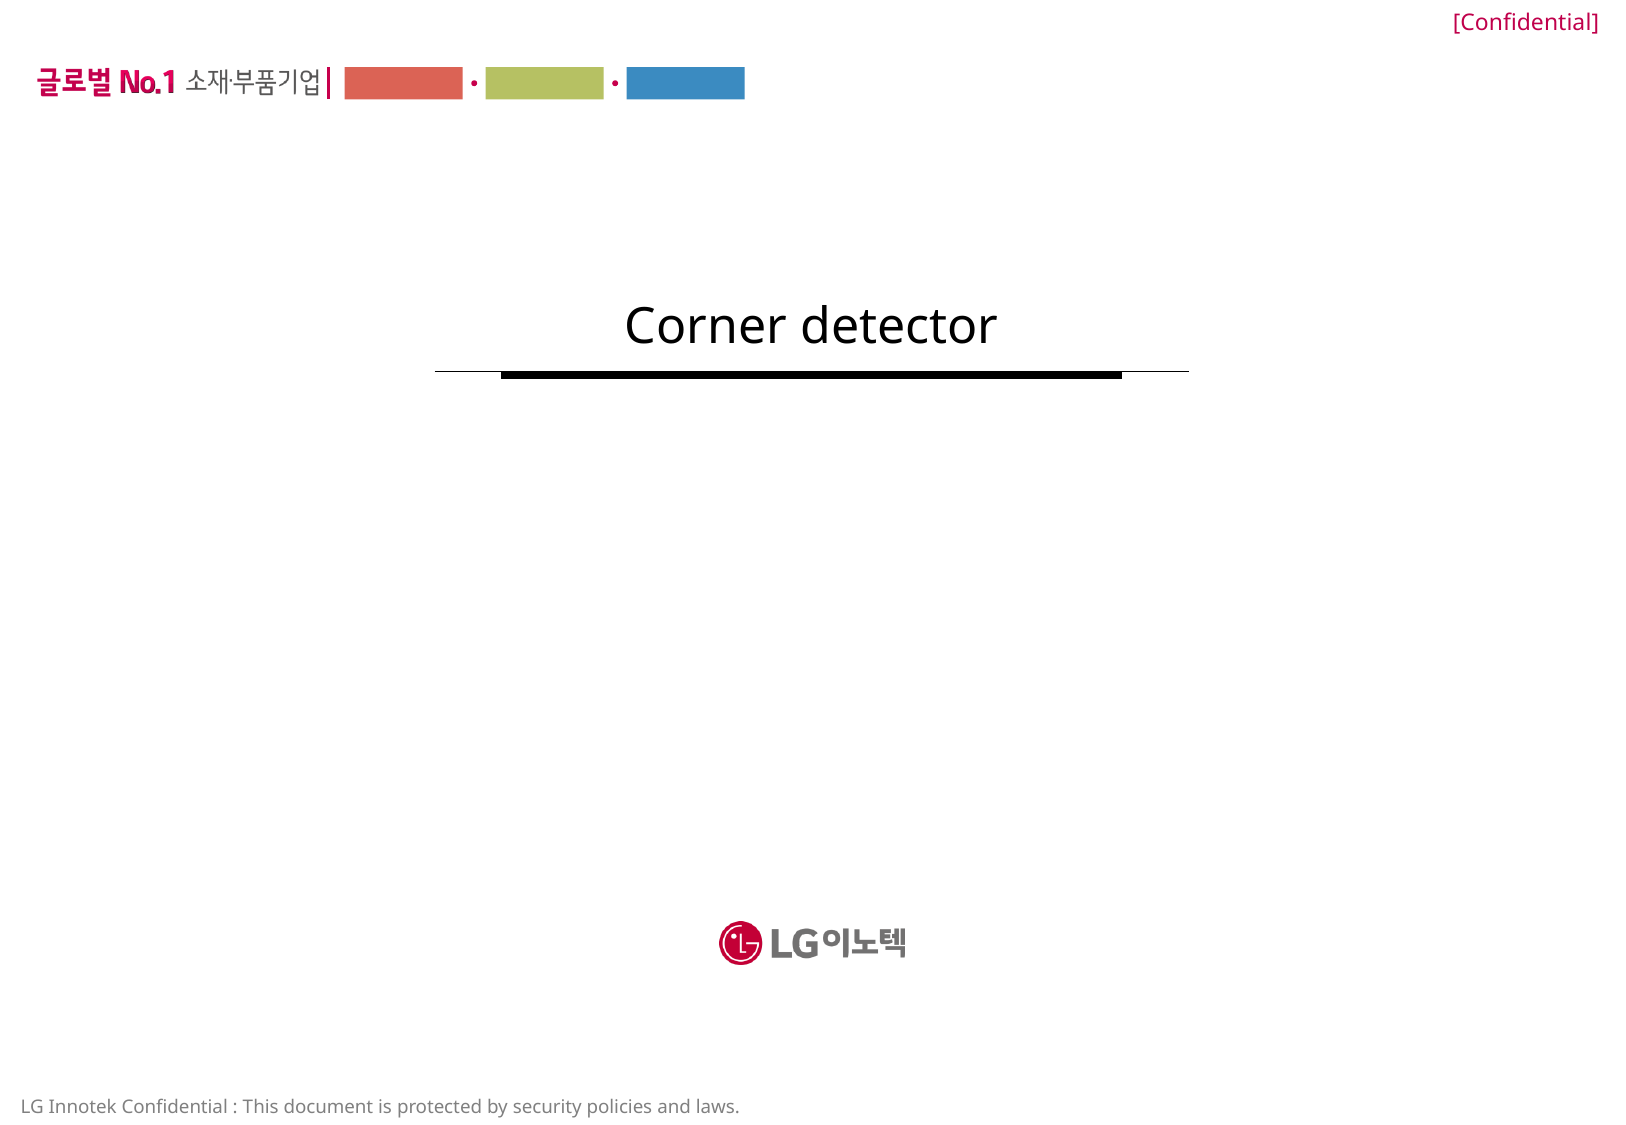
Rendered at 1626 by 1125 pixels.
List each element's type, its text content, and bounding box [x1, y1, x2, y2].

text_box Corner detector [216, 293, 1407, 354]
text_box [32, 65, 745, 100]
picture [719, 921, 905, 965]
